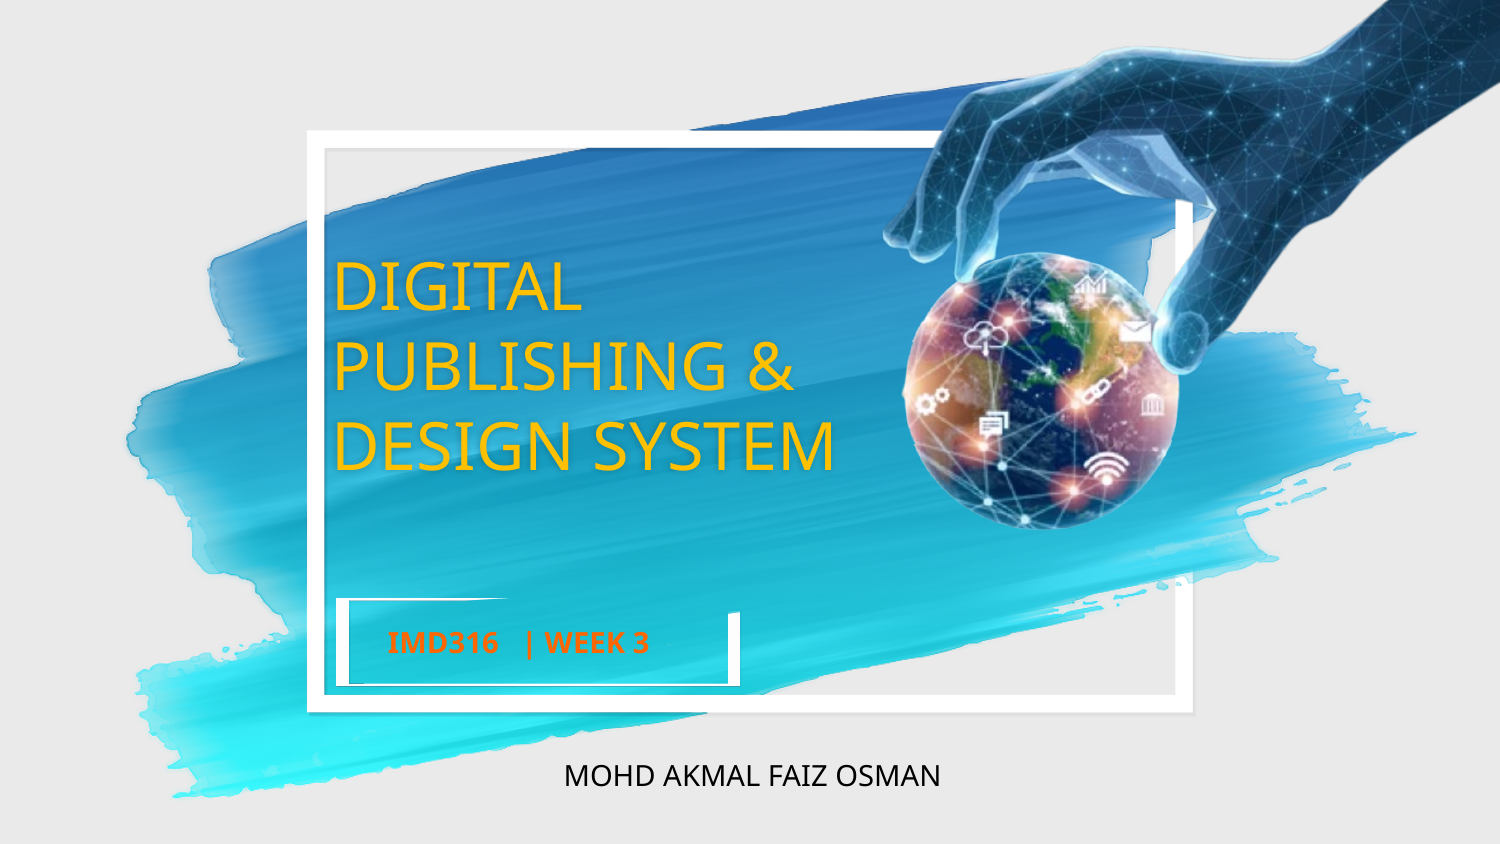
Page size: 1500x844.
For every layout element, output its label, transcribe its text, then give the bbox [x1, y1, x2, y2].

title DIGITAL PUBLISHING & DESIGN SYSTEM [331, 243, 945, 663]
picture [0, 0, 1500, 844]
text_box MOHD AKMAL FAIZ OSMAN [548, 749, 957, 800]
